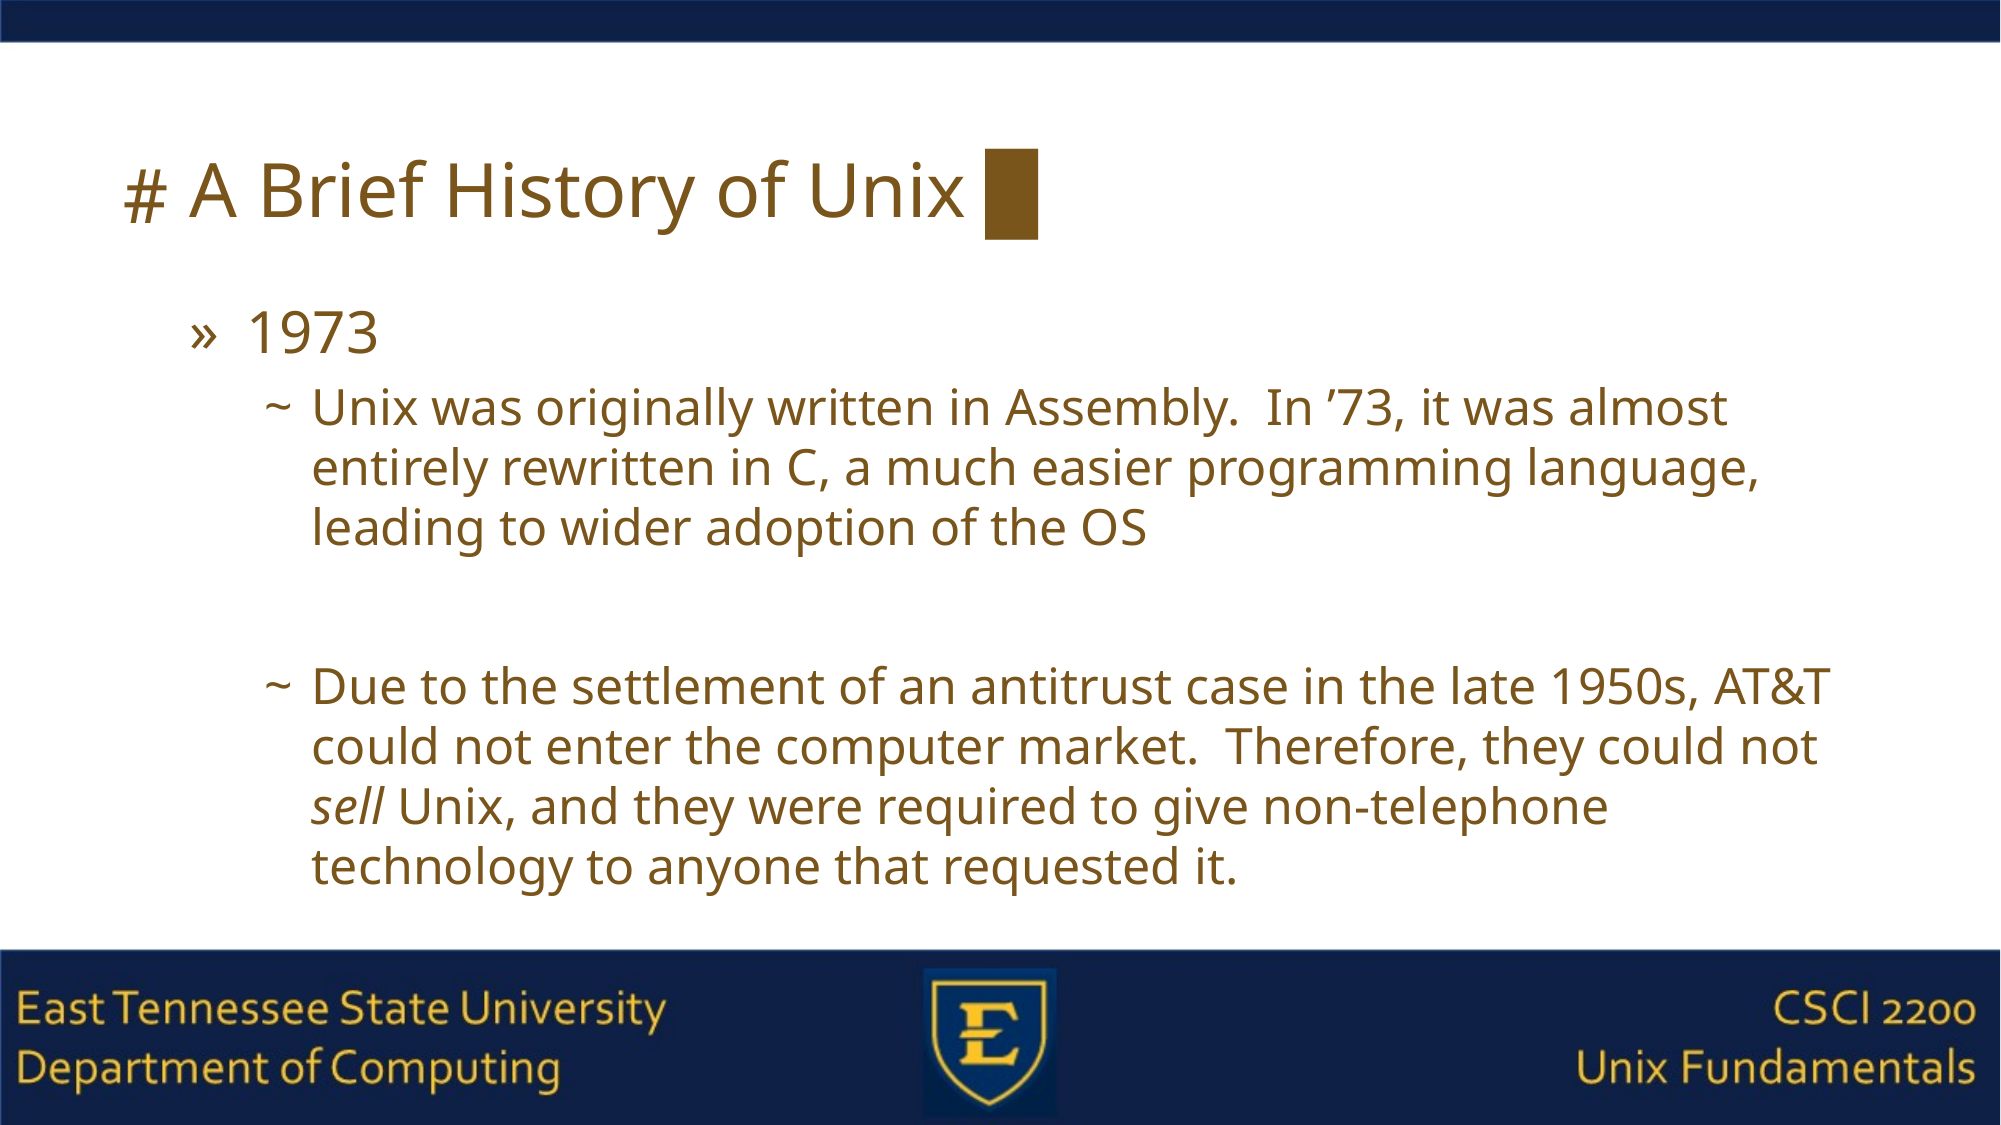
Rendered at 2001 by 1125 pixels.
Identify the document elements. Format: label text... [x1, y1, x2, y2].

title A Brief History of Unix █ [174, 112, 1875, 263]
list 1973 Unix was originally written in Assembly. In ’73, it was almost entirely rewritten in C, a much easier programming language, leading to wider adoption of the OS Due to the settlement of an antitrust case in the late 1950s, AT&T could not enter the computer market. Therefore, they could not sell Unix, and they were required to give non-telephone technology to anyone that requested it. [174, 287, 1875, 925]
picture [0, 0, 2001, 1125]
